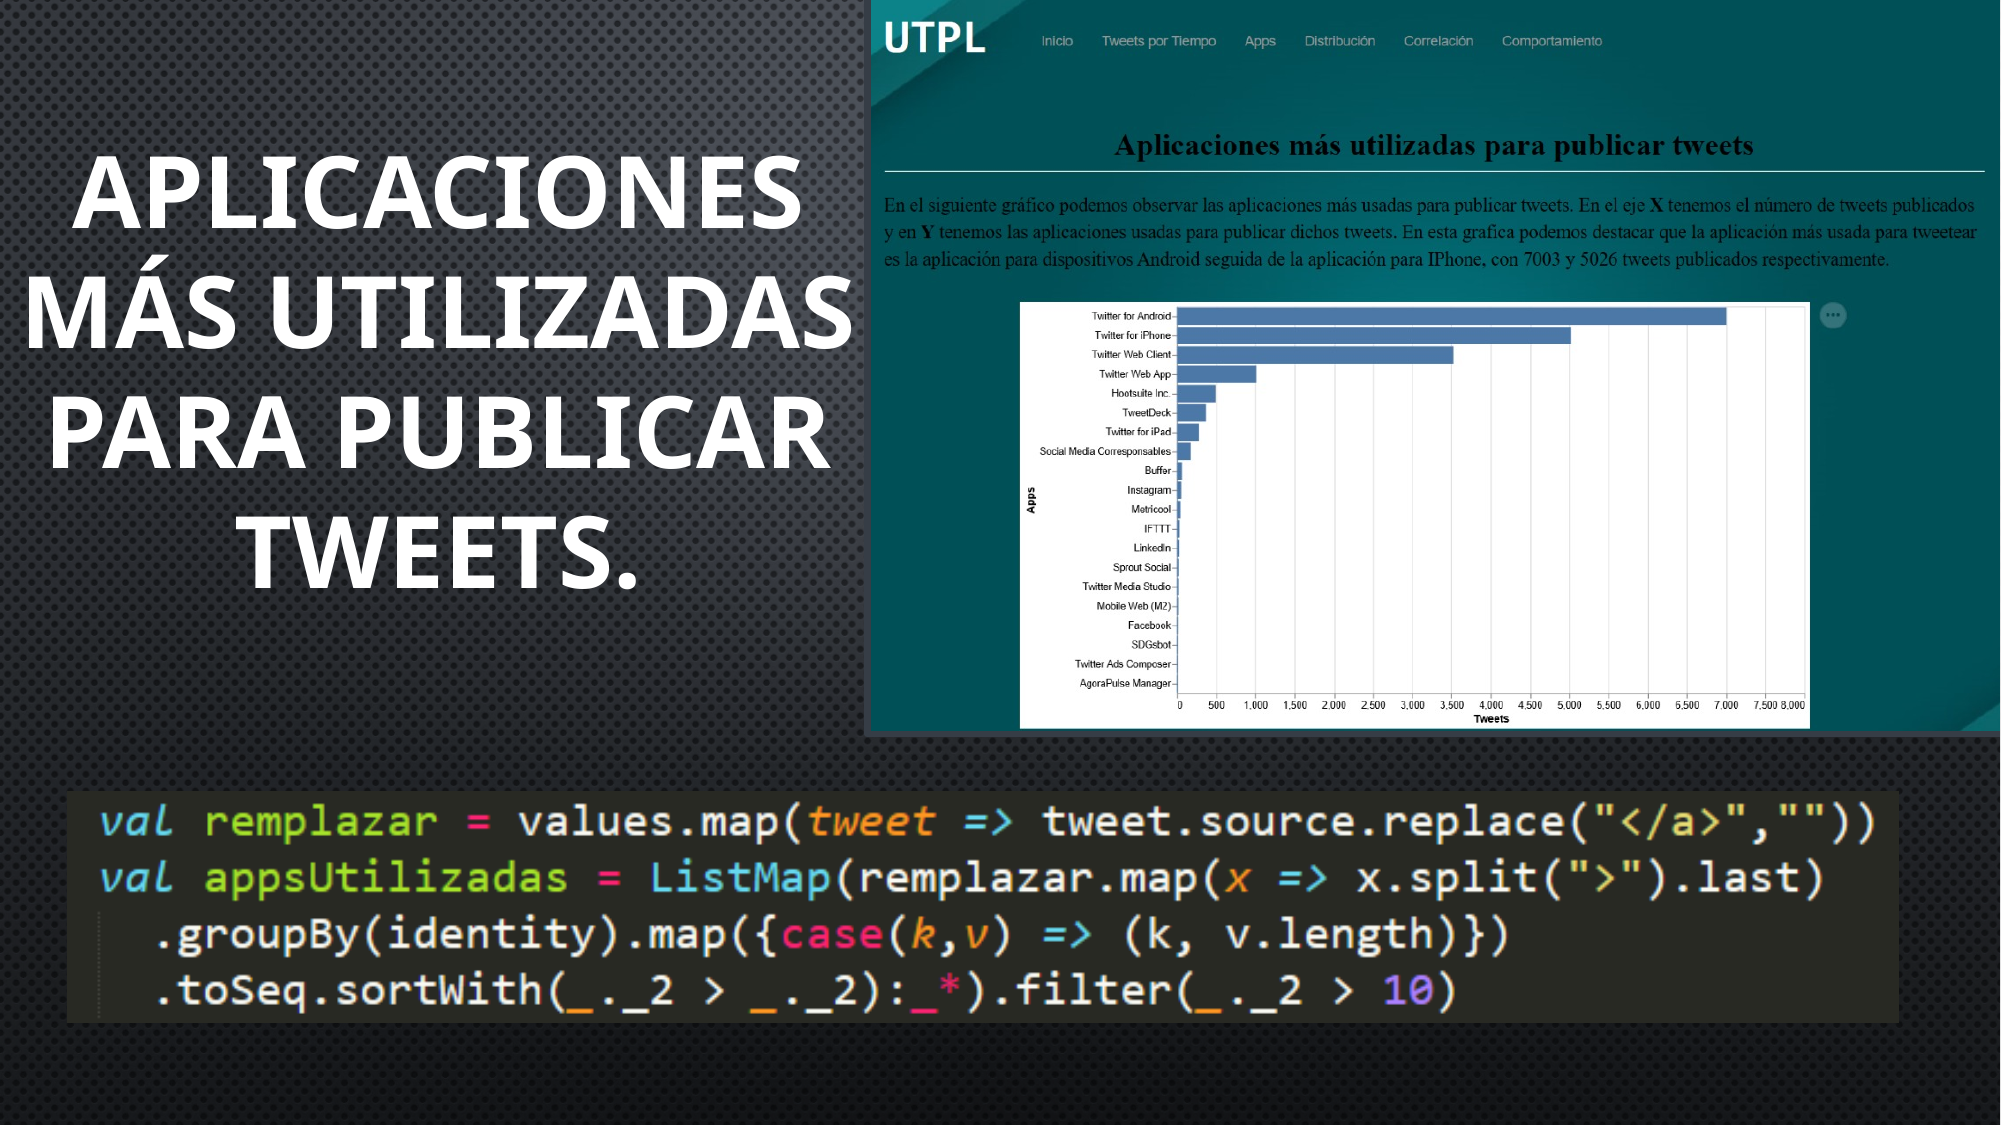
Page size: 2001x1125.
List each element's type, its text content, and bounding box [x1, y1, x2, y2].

title Aplicaciones Más utilizadas para publicar Tweets. [0, 21, 864, 616]
picture [870, 0, 2000, 732]
picture [67, 791, 1899, 1023]
